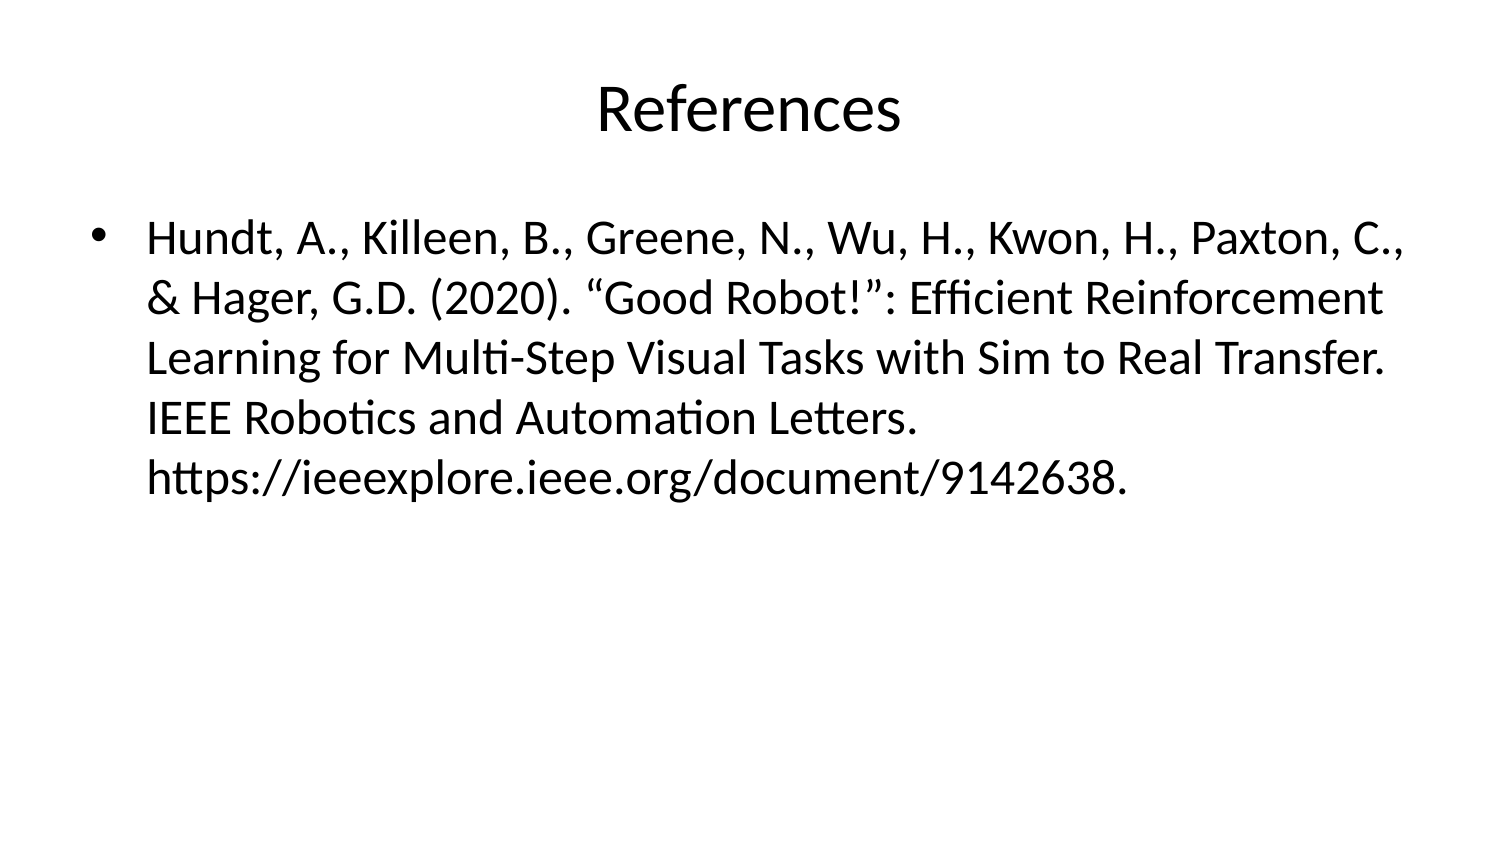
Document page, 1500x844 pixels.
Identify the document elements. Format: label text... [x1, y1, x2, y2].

title References [75, 33, 1425, 175]
list Hundt, A., Killeen, B., Greene, N., Wu, H., Kwon, H., Paxton, C., & Hager, G.D. (2020). “Good Robot!”: Efﬁcient Reinforcement Learning for Multi-Step Visual Tasks with Sim to Real Transfer. IEEE Robotics and Automation Letters. https://ieeexplore.ieee.org/document/9142638. [75, 196, 1425, 754]
